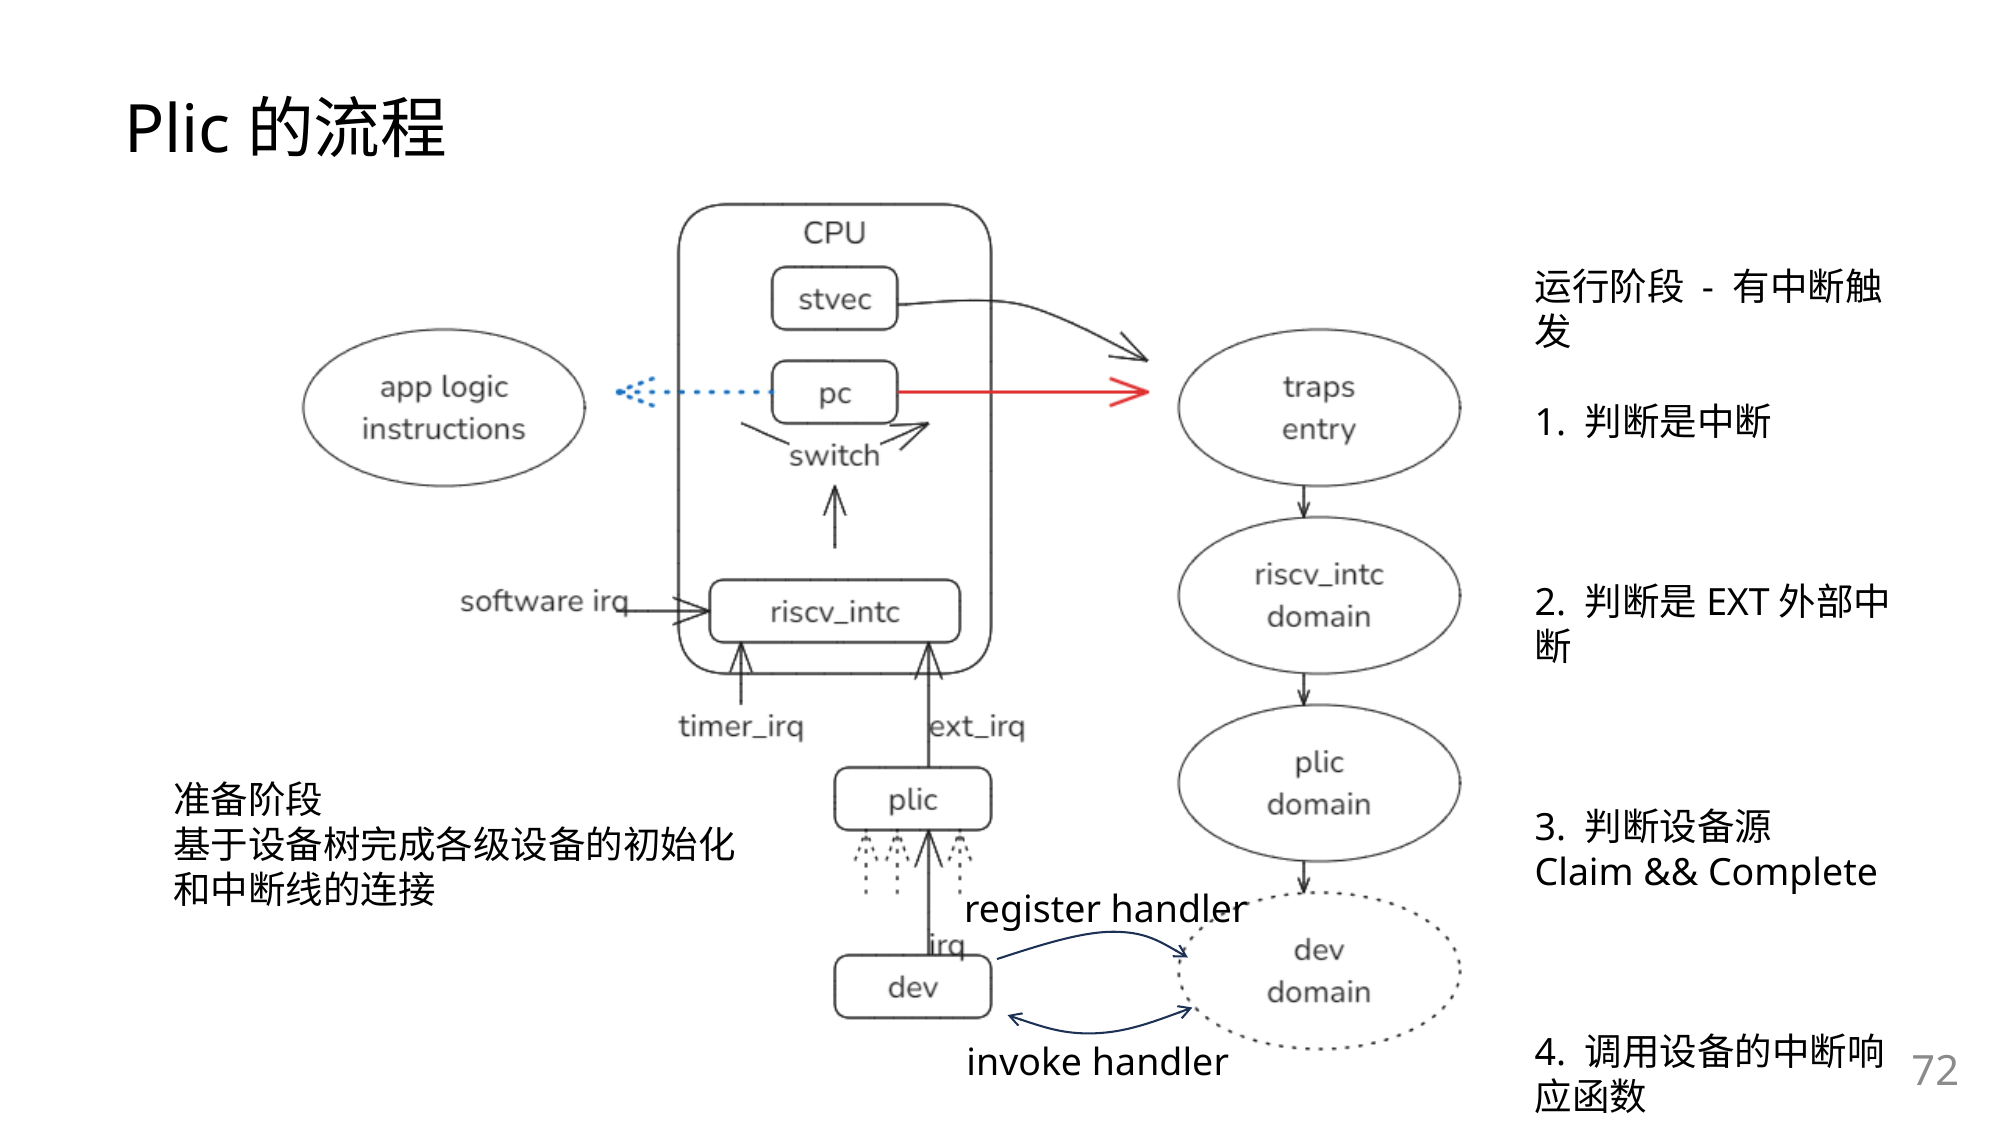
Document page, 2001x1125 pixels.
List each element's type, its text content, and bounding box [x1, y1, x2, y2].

text_box 准备阶段 基于设备树完成各级设备的初始化 和中断线的连接 [158, 769, 288, 919]
text_box 运行阶段 - 有中断触发 1. 判断是中断 2. 判断是EXT外部中断 3. 判断设备源 Claim && Complete 4. 调用设备的中断响应函数 (virtioblk_done) [1519, 255, 1928, 1125]
picture [288, 189, 1476, 1065]
text_box invoke handler [951, 1065, 1244, 1091]
text_box Plic的流程 [109, 78, 528, 174]
slide_number 72 [1524, 1042, 1975, 1103]
